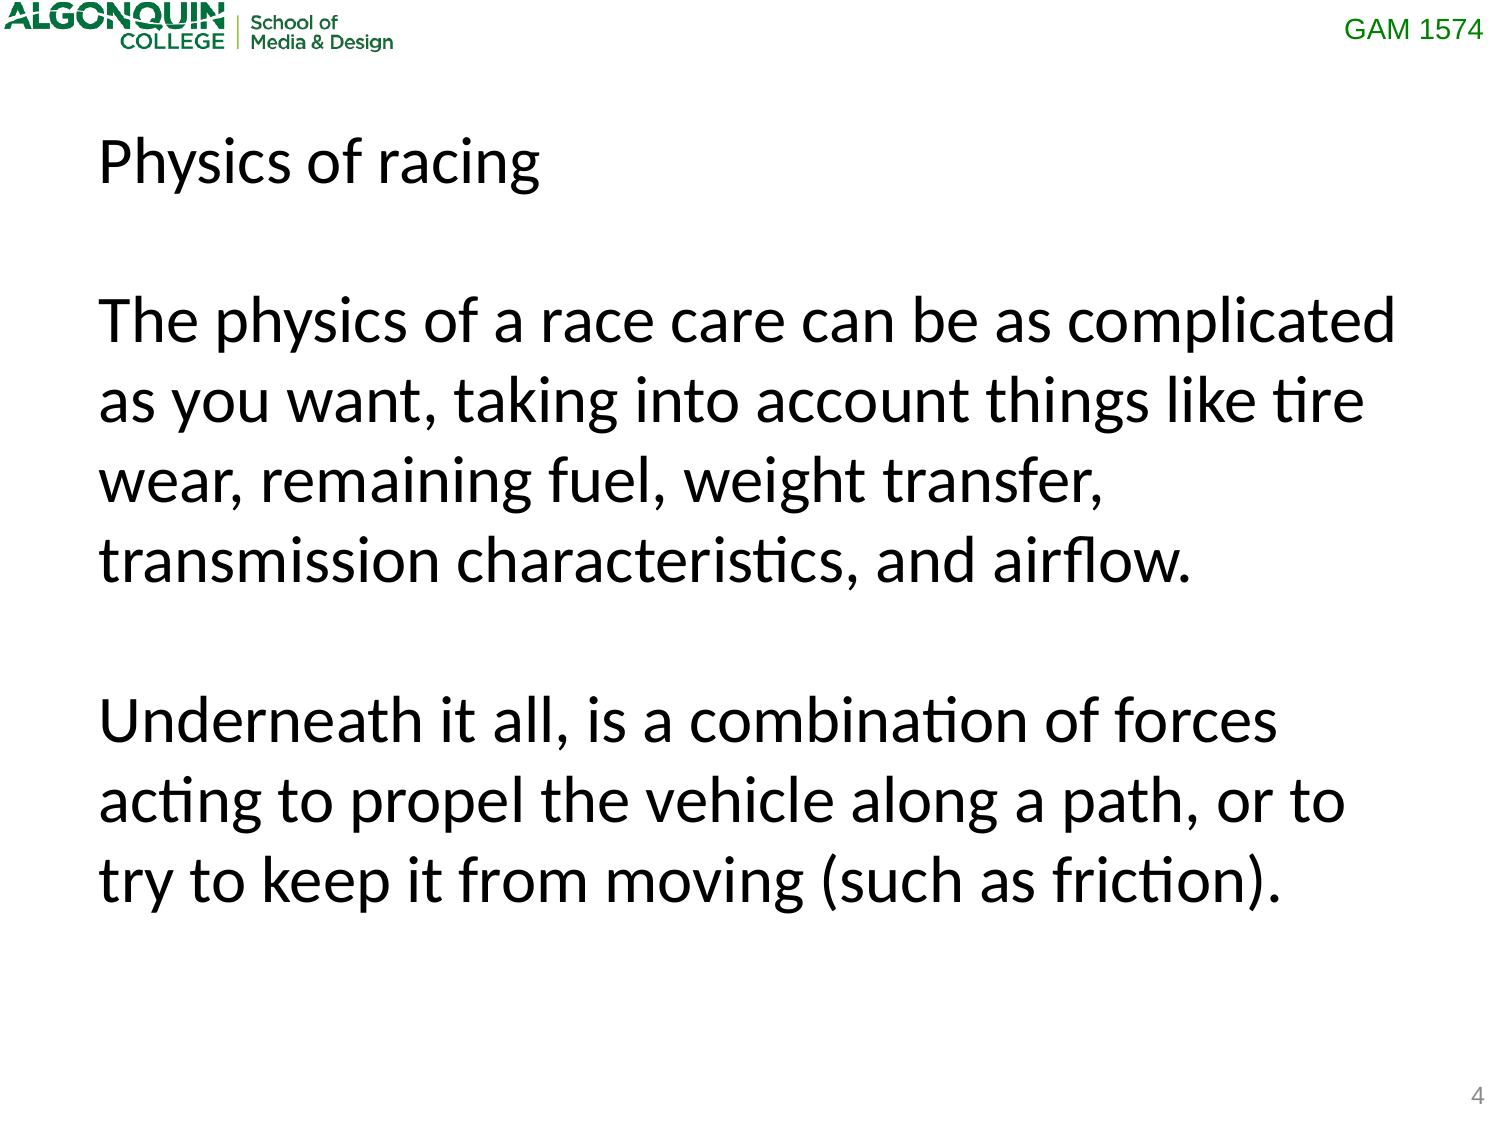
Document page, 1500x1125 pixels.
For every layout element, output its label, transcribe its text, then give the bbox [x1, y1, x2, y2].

text_box Physics of racing The physics of a race care can be as complicated as you want, taking into account things like tire wear, remaining fuel, weight transfer, transmission characteristics, and airflow. Underneath it all, is a combination of forces acting to propel the vehicle along a path, or to try to keep it from moving (such as friction). [83, 109, 1434, 924]
picture [0, 0, 399, 54]
slide_number 4 [1149, 1065, 1500, 1125]
